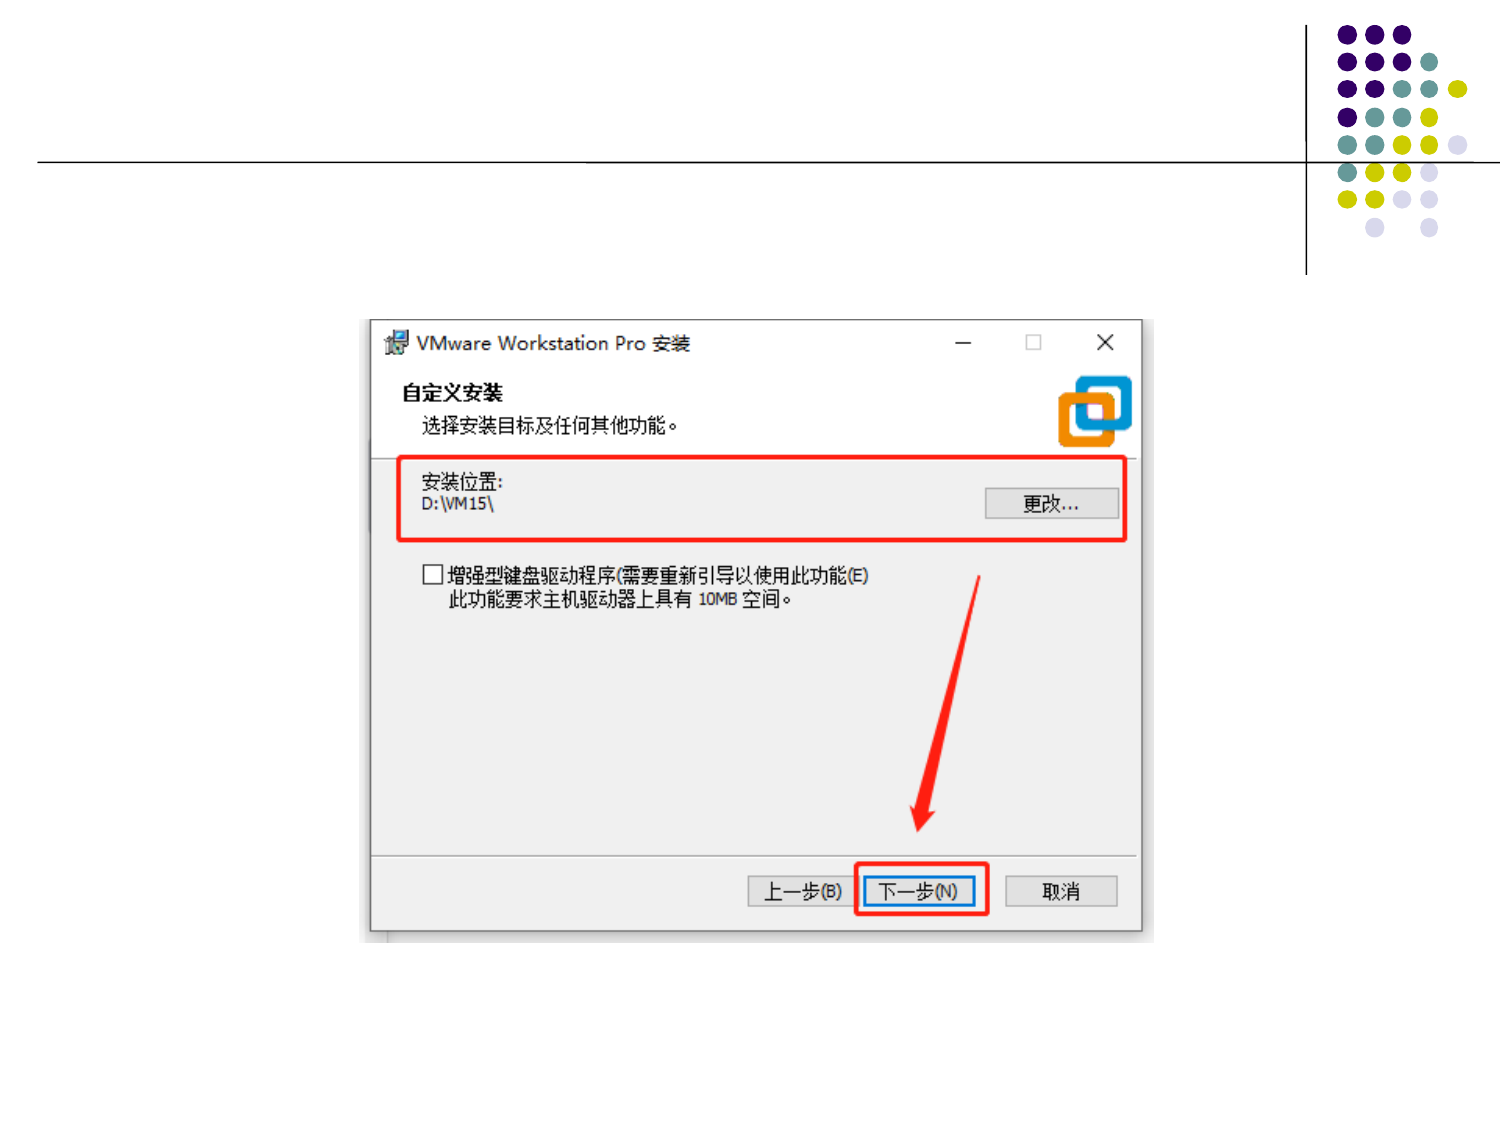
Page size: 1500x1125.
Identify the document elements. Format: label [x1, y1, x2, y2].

list [359, 319, 1154, 943]
